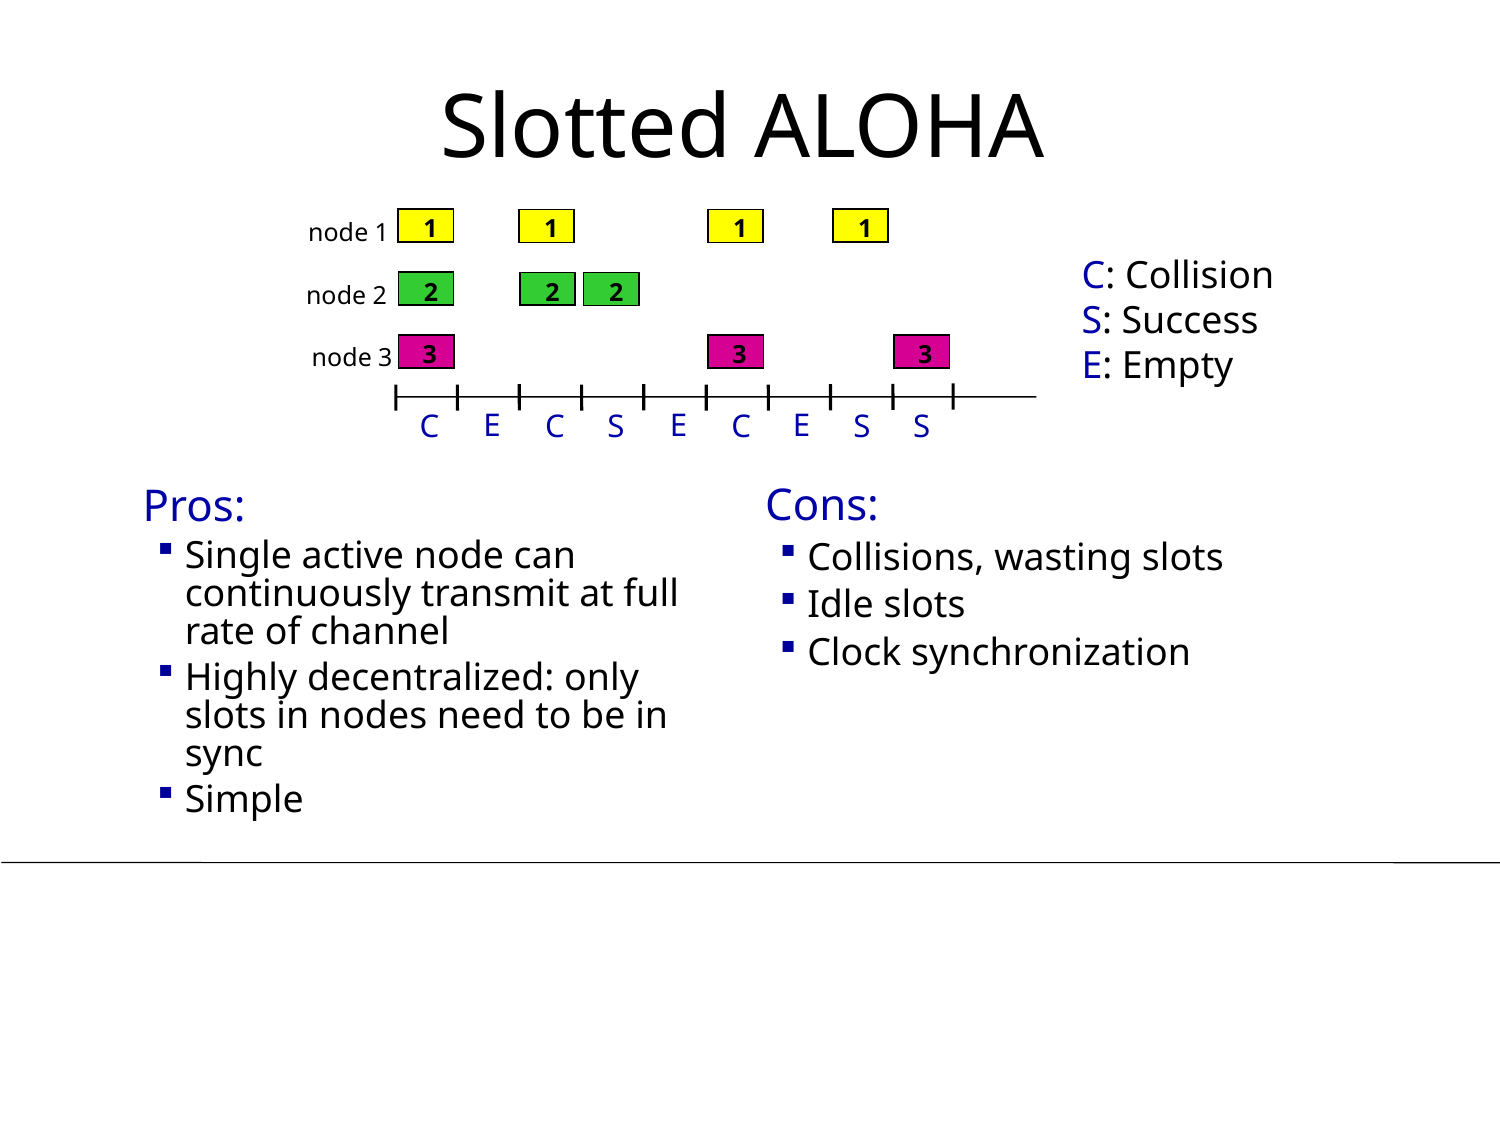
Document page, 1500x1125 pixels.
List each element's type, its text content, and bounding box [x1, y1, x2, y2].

text_box S [898, 398, 946, 451]
text_box S [838, 398, 886, 451]
text_box node 2 [291, 272, 402, 318]
text_box C [716, 398, 767, 451]
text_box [708, 331, 764, 377]
text_box node 1 [293, 209, 404, 254]
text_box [398, 268, 454, 315]
text_box E [655, 398, 703, 451]
text_box C [530, 398, 580, 451]
text_box C: Collision S: Success E: Empty [1066, 244, 1290, 394]
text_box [583, 268, 639, 315]
text_box S [592, 398, 640, 451]
text_box E [778, 398, 826, 451]
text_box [520, 268, 576, 315]
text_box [398, 204, 454, 251]
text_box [518, 205, 575, 251]
text_box node 3 [296, 334, 408, 380]
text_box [398, 331, 454, 377]
text_box C [404, 398, 455, 451]
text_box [832, 204, 889, 251]
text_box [707, 205, 764, 252]
text_box E [468, 398, 516, 451]
text_box Pros: Single active node can continuously transmit at full rate of channel Highly decentralized: only slots in nodes need to be in sync Simple [131, 480, 728, 875]
text_box Cons: Collisions, wasting slots Idle slots Clock synchronization [753, 477, 1441, 815]
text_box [894, 331, 950, 378]
title Slotted ALOHA [95, 73, 1390, 184]
